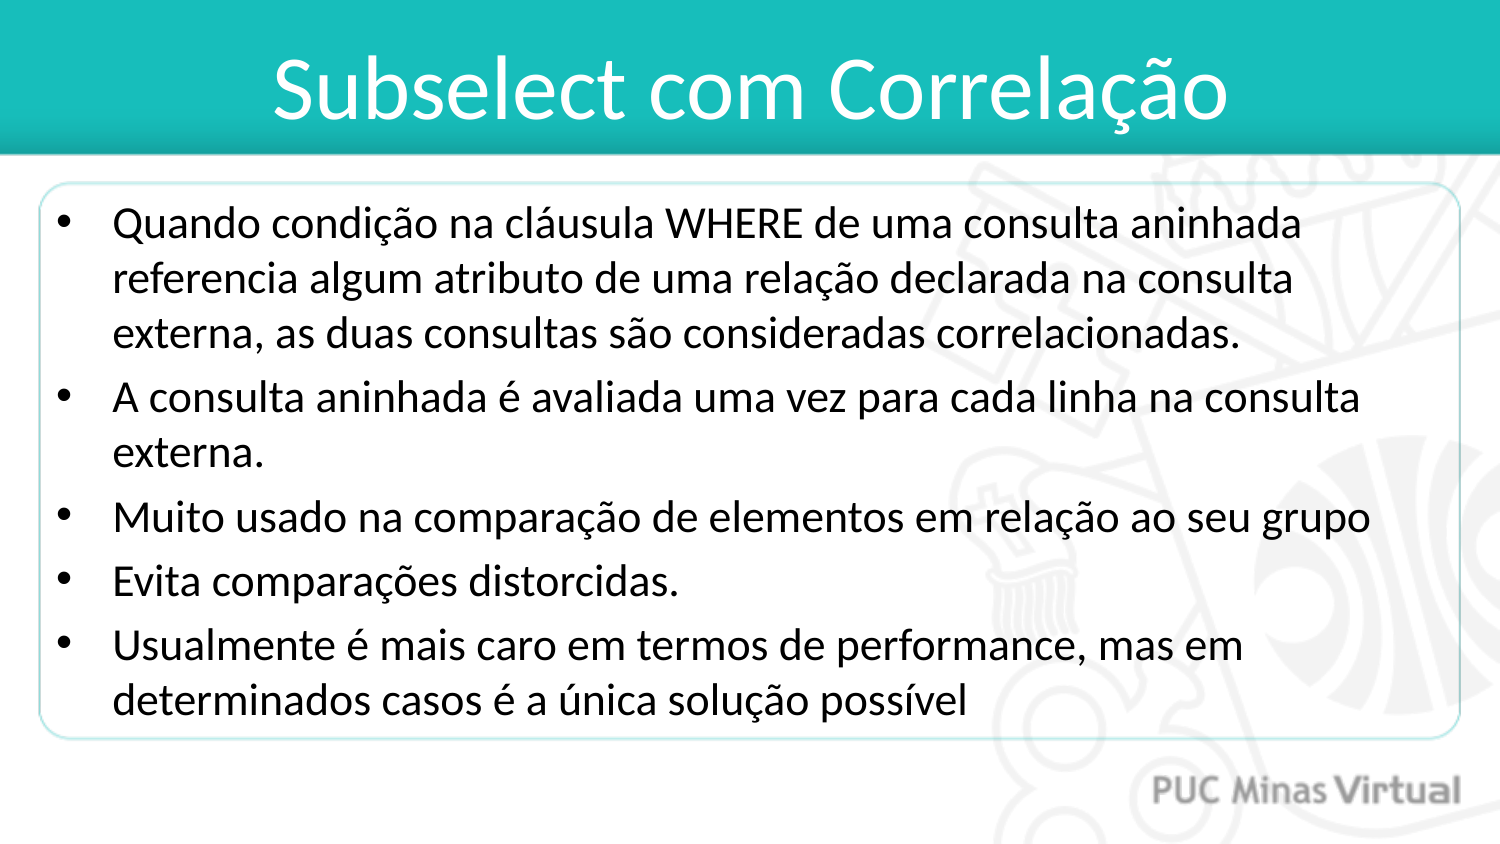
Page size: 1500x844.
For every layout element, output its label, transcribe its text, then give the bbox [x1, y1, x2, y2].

title Subselect com Correlação [76, 20, 1427, 185]
picture [0, 0, 1500, 844]
list Quando condição na cláusula WHERE de uma consulta aninhada referencia algum atributo de uma relação declarada na consulta externa, as duas consultas são consideradas correlacionadas. A consulta aninhada é avaliada uma vez para cada linha na consulta externa. Muito usado na comparação de elementos em relação ao seu grupo Evita comparações distorcidas. Usualmente é mais caro em termos de performance, mas em determinados casos é a única solução possível [41, 185, 1471, 671]
